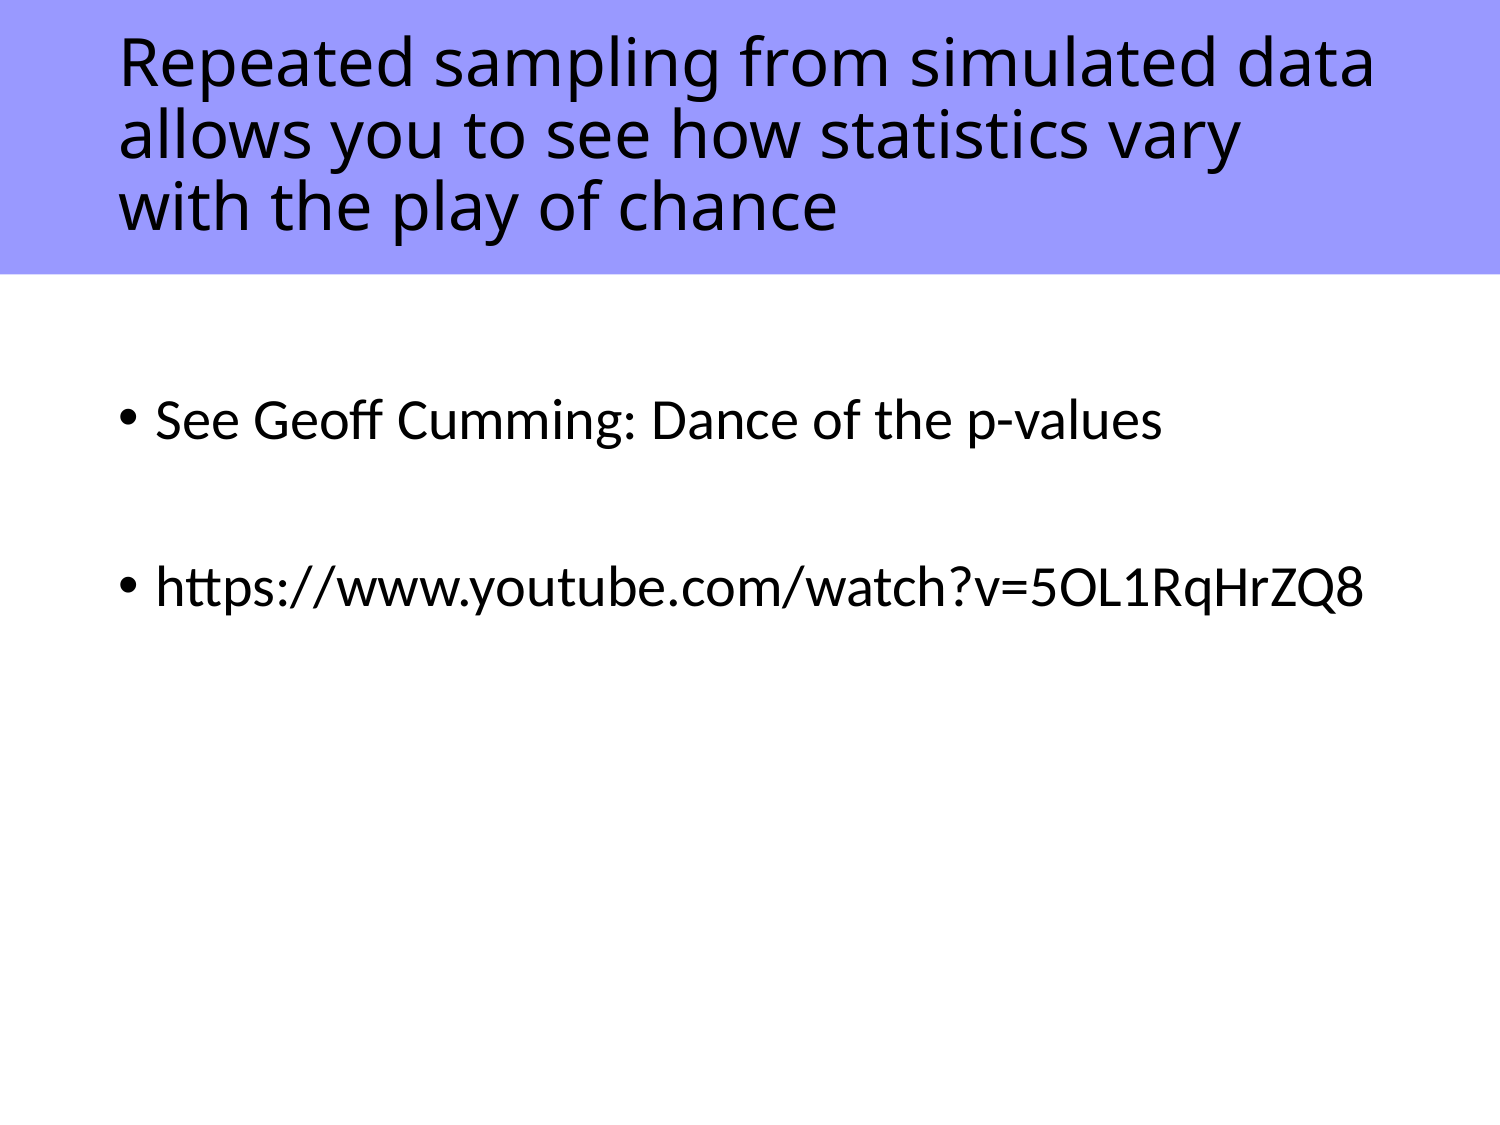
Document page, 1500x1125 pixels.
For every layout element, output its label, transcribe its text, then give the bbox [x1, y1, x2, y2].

list See Geoff Cumming: Dance of the p-values https://www.youtube.com/watch?v=5OL1RqHrZQ8 [103, 381, 1397, 1096]
title Repeated sampling from simulated data allows you to see how statistics vary with the play of chance [103, 28, 1397, 246]
text_box [0, 0, 1500, 275]
